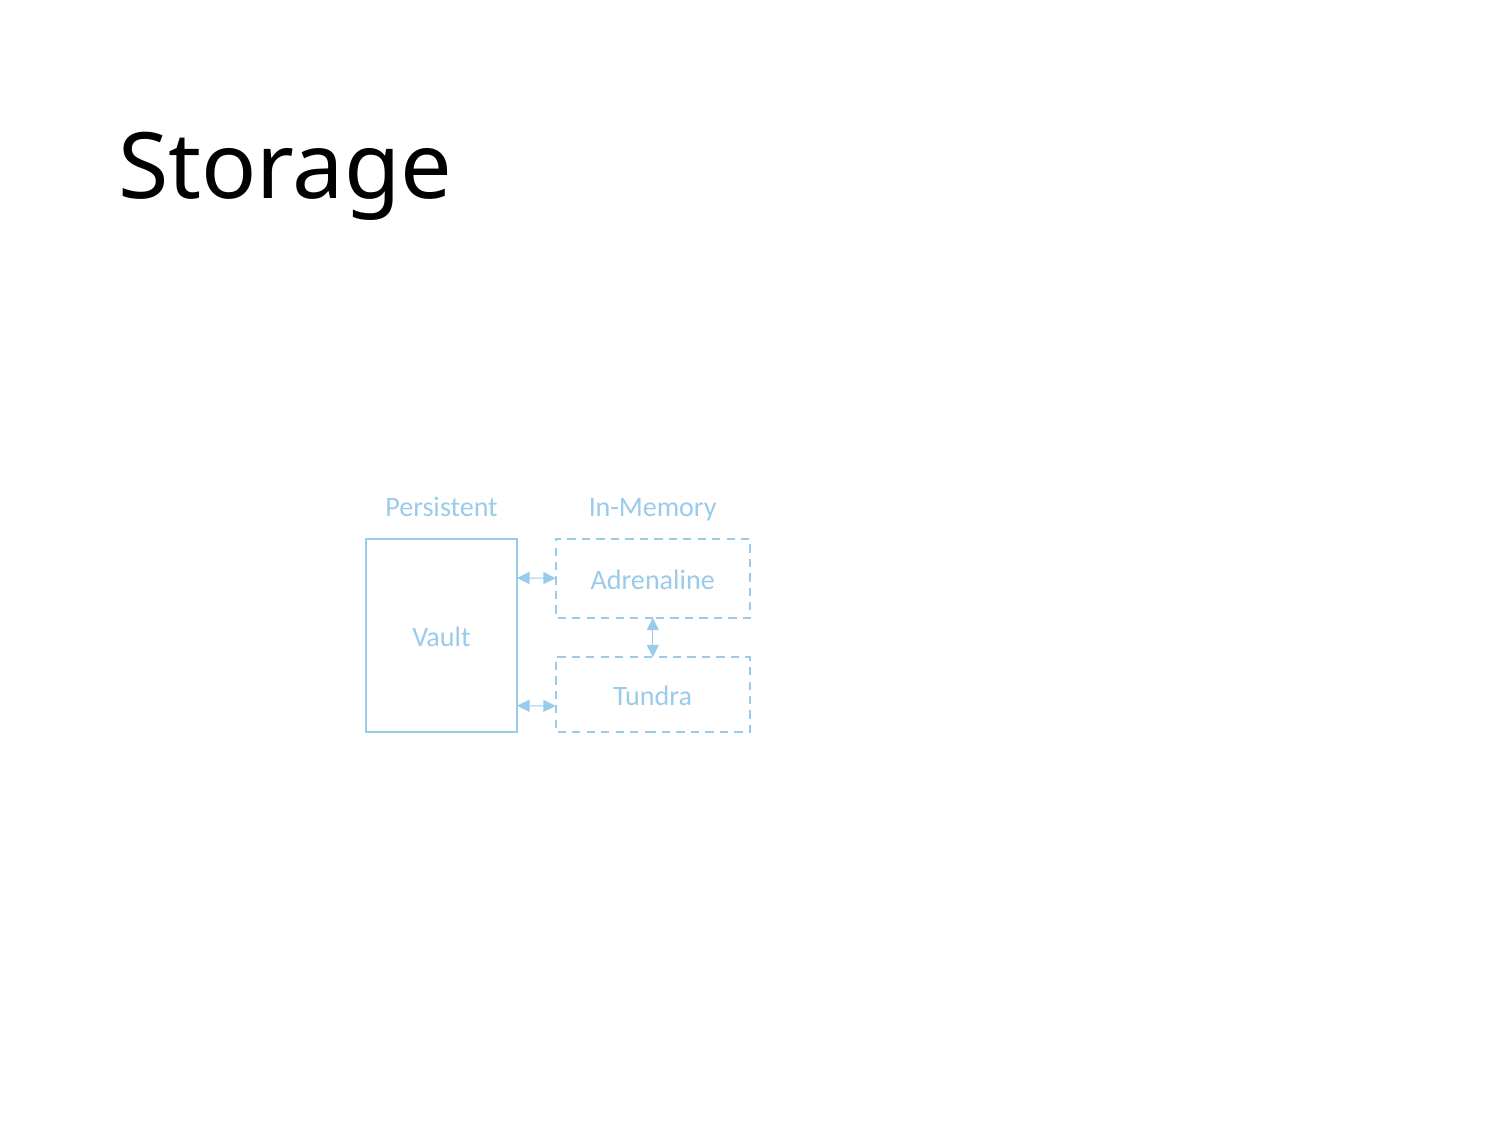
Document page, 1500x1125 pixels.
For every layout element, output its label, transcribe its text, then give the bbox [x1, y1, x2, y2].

text_box Adrenaline [555, 538, 751, 619]
text_box Persistent [366, 480, 518, 529]
text_box In-Memory [555, 480, 750, 529]
text_box Vault [365, 538, 518, 733]
title Storage [103, 59, 1397, 278]
text_box Tundra [555, 656, 751, 733]
